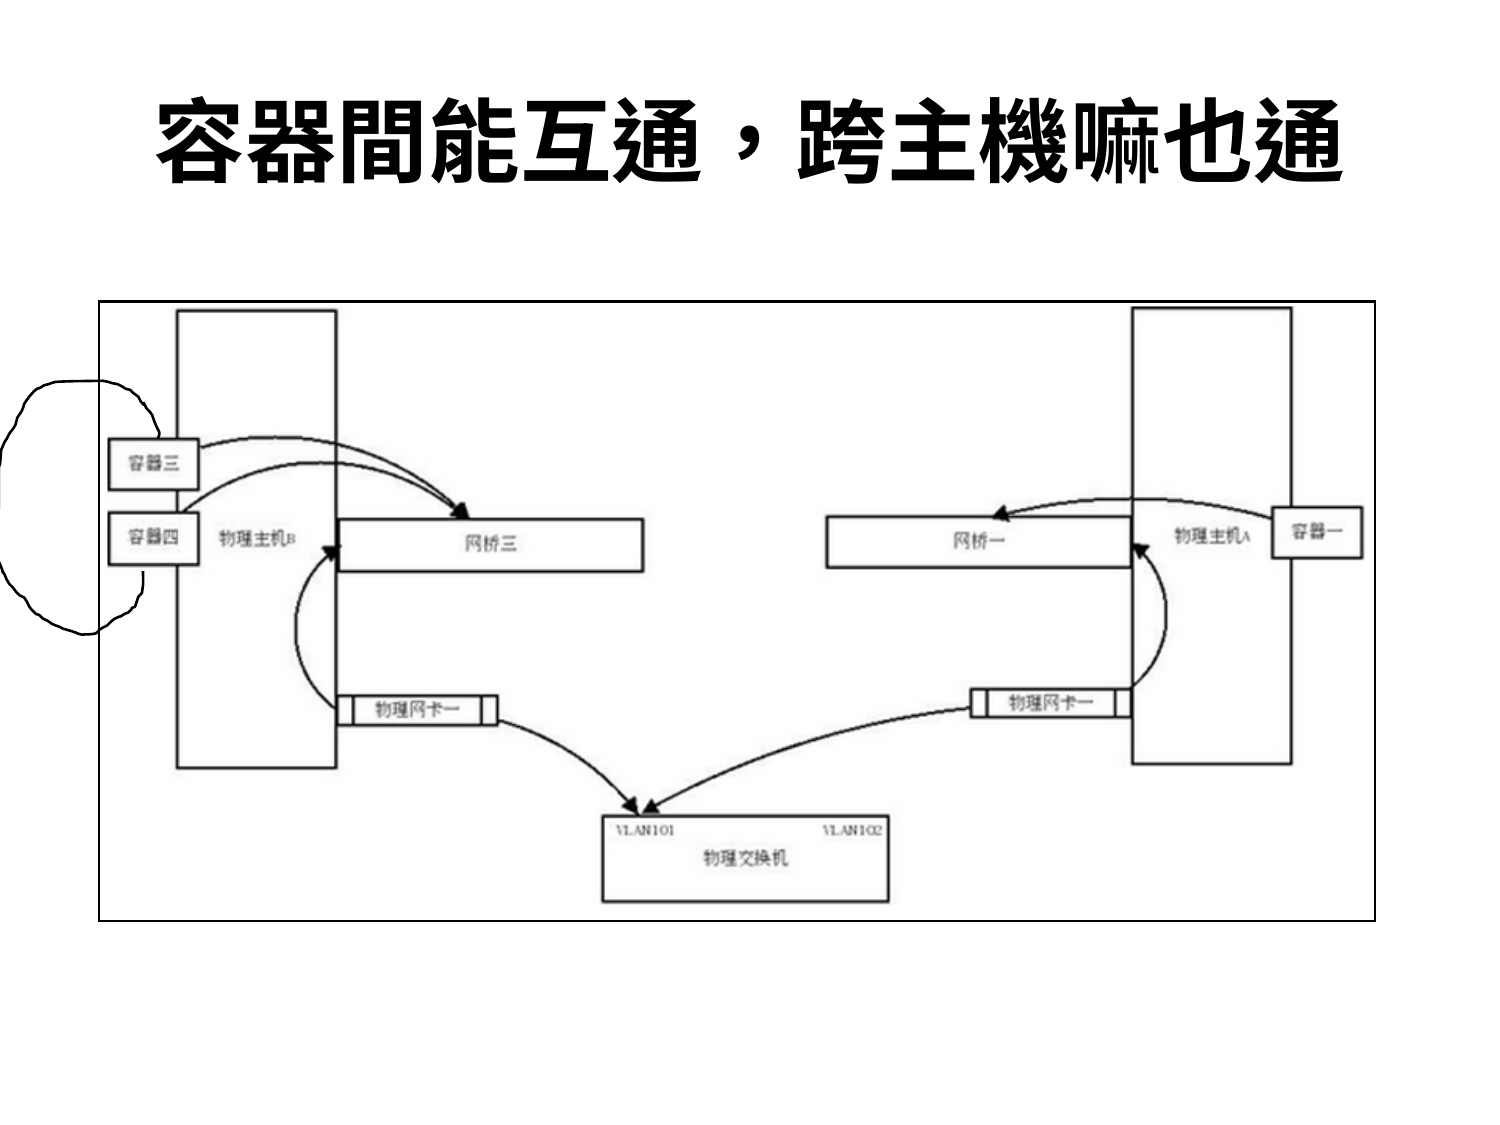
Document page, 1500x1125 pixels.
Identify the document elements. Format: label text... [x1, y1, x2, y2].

picture [100, 302, 1374, 921]
title 容器間能互通，跨主機嘛也通 [75, 45, 1425, 233]
text_box [0, 380, 94, 636]
